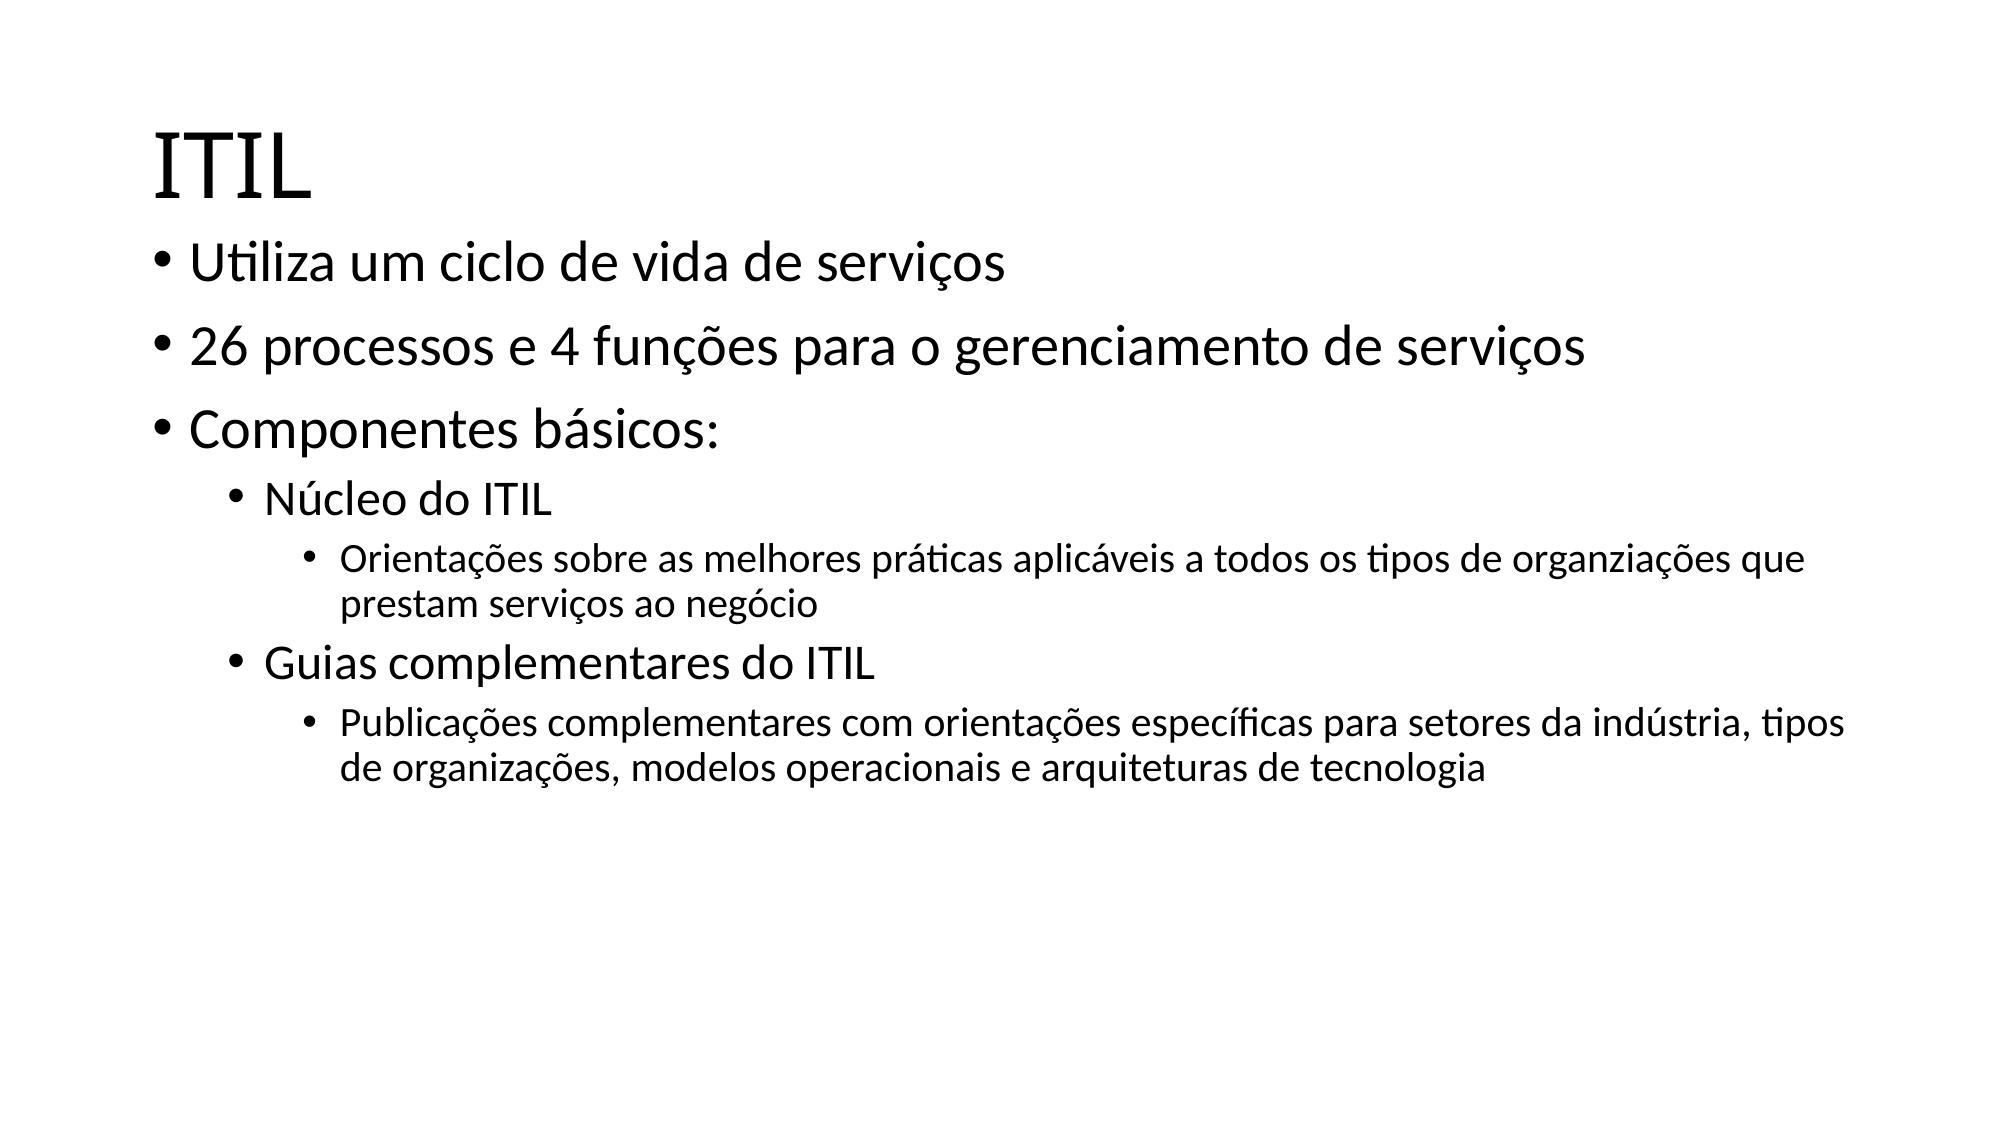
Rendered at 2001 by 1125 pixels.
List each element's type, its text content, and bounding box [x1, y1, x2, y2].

title ITIL [137, 59, 1863, 223]
list Utiliza um ciclo de vida de serviços 26 processos e 4 funções para o gerenciamento de serviços Componentes básicos: Núcleo do ITIL Orientações sobre as melhores práticas aplicáveis a todos os tipos de organziações que prestam serviços ao negócio Guias complementares do ITIL Publicações complementares com orientações específicas para setores da indústria, tipos de organizações, modelos operacionais e arquiteturas de tecnologia [137, 223, 1863, 1014]
